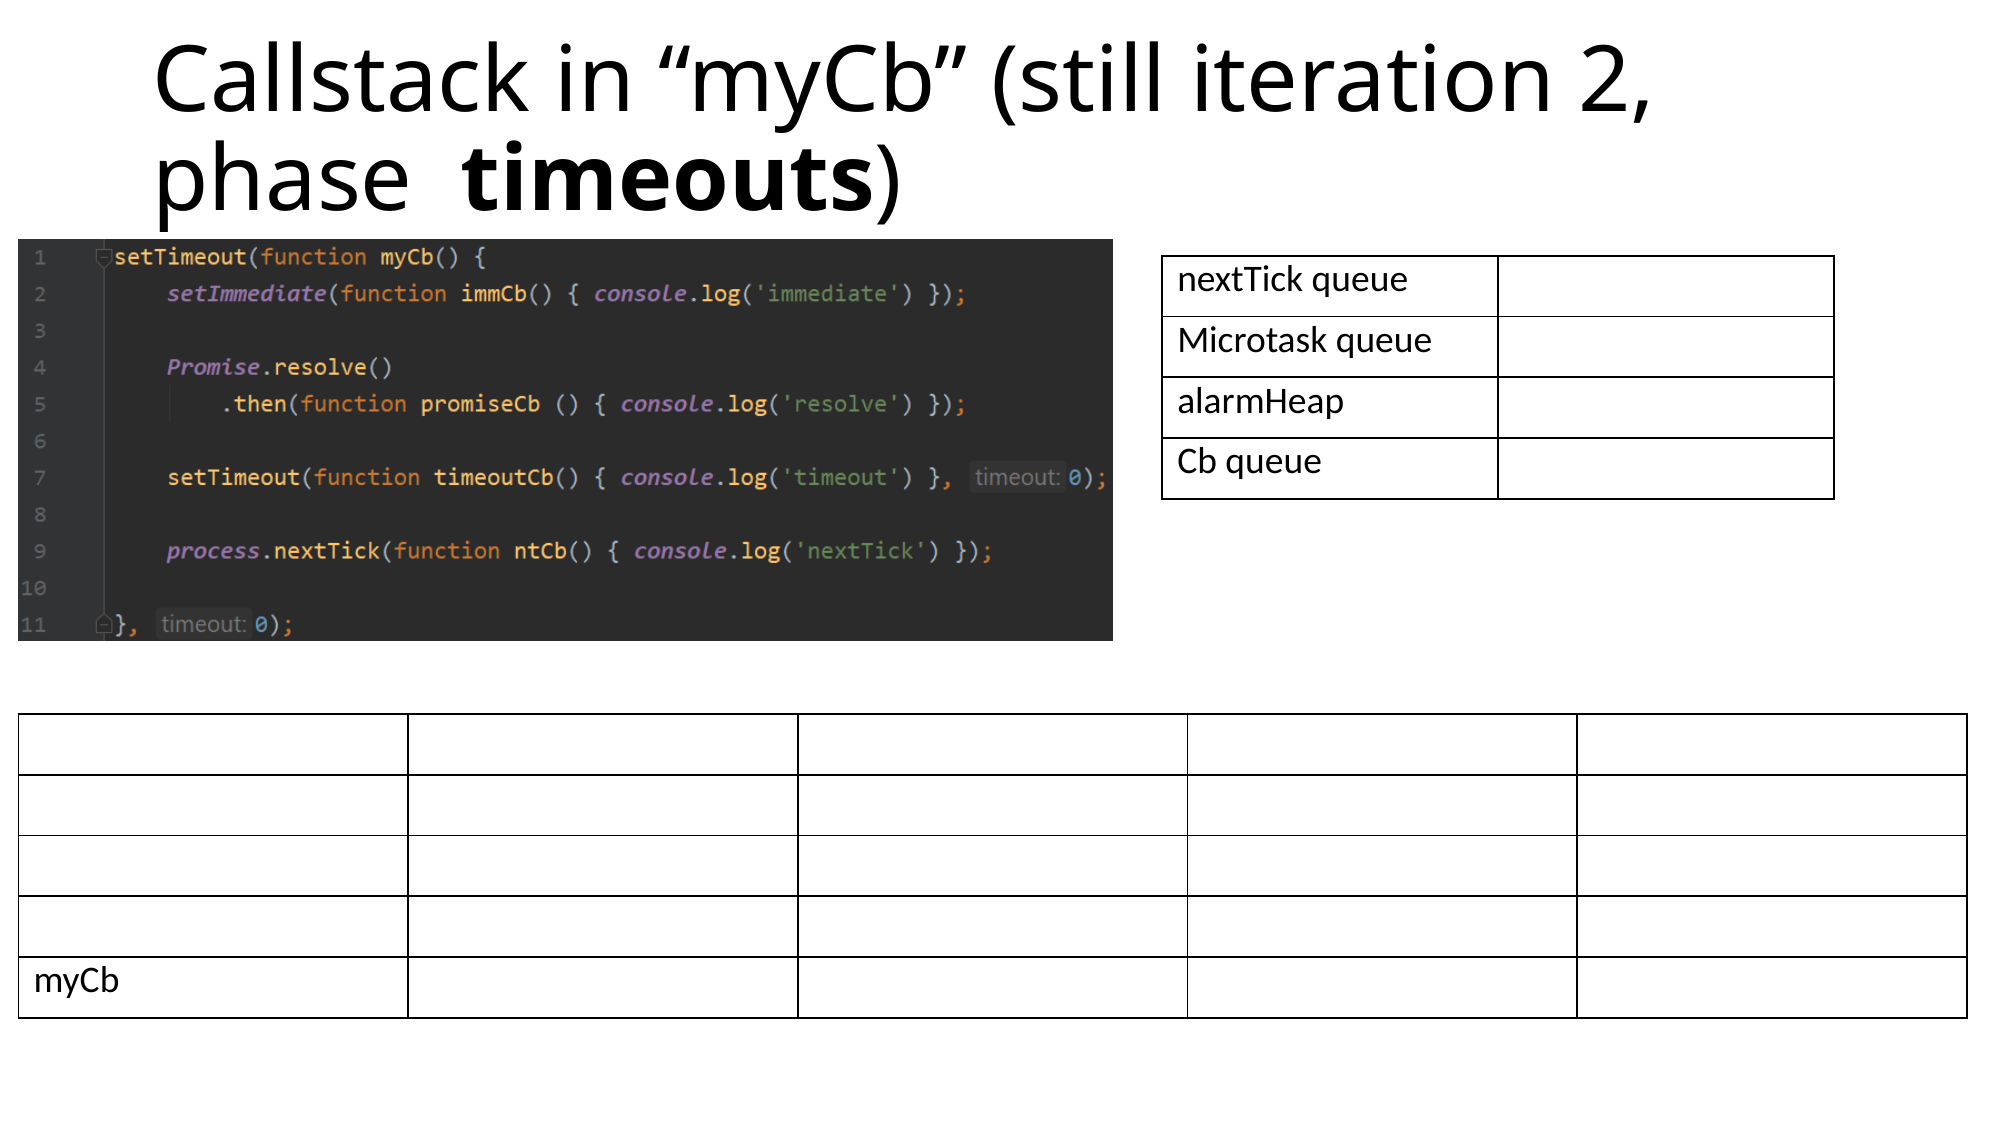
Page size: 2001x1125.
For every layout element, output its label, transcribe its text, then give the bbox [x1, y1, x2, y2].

table_cell [1578, 897, 1966, 956]
table_cell [409, 776, 797, 835]
table_header [1188, 715, 1576, 774]
table_cell [409, 958, 797, 1017]
table_cell [1578, 958, 1966, 1017]
table_cell [1188, 958, 1576, 1017]
table_cell [409, 897, 797, 956]
table_header [1578, 715, 1966, 774]
table_cell [799, 958, 1187, 1017]
table_cell [409, 836, 797, 895]
table_cell Cb queue [1163, 439, 1497, 498]
table_header [1499, 257, 1833, 316]
table_cell [1188, 776, 1576, 835]
table_cell myCb [19, 958, 407, 1017]
table_cell [1499, 378, 1833, 437]
table_cell [19, 776, 407, 835]
table_cell alarmHeap [1163, 378, 1497, 437]
table_cell [19, 897, 407, 956]
table_cell [1188, 836, 1576, 895]
table_cell [19, 836, 407, 895]
table_header [409, 715, 797, 774]
table_cell [799, 776, 1187, 835]
table_cell [1499, 439, 1833, 498]
table_header nextTick queue [1163, 257, 1497, 316]
table_cell [1188, 897, 1576, 956]
table_cell [1499, 317, 1833, 376]
picture [18, 239, 1113, 641]
table_header [799, 715, 1187, 774]
table_cell [1578, 836, 1966, 895]
table_cell [799, 836, 1187, 895]
table_cell Microtask queue [1163, 317, 1497, 376]
table_cell [799, 897, 1187, 956]
title Callstack in “myCb” (still iteration 2, phase timeouts) [137, 7, 1863, 256]
table_header [19, 715, 407, 774]
table_cell [1578, 776, 1966, 835]
